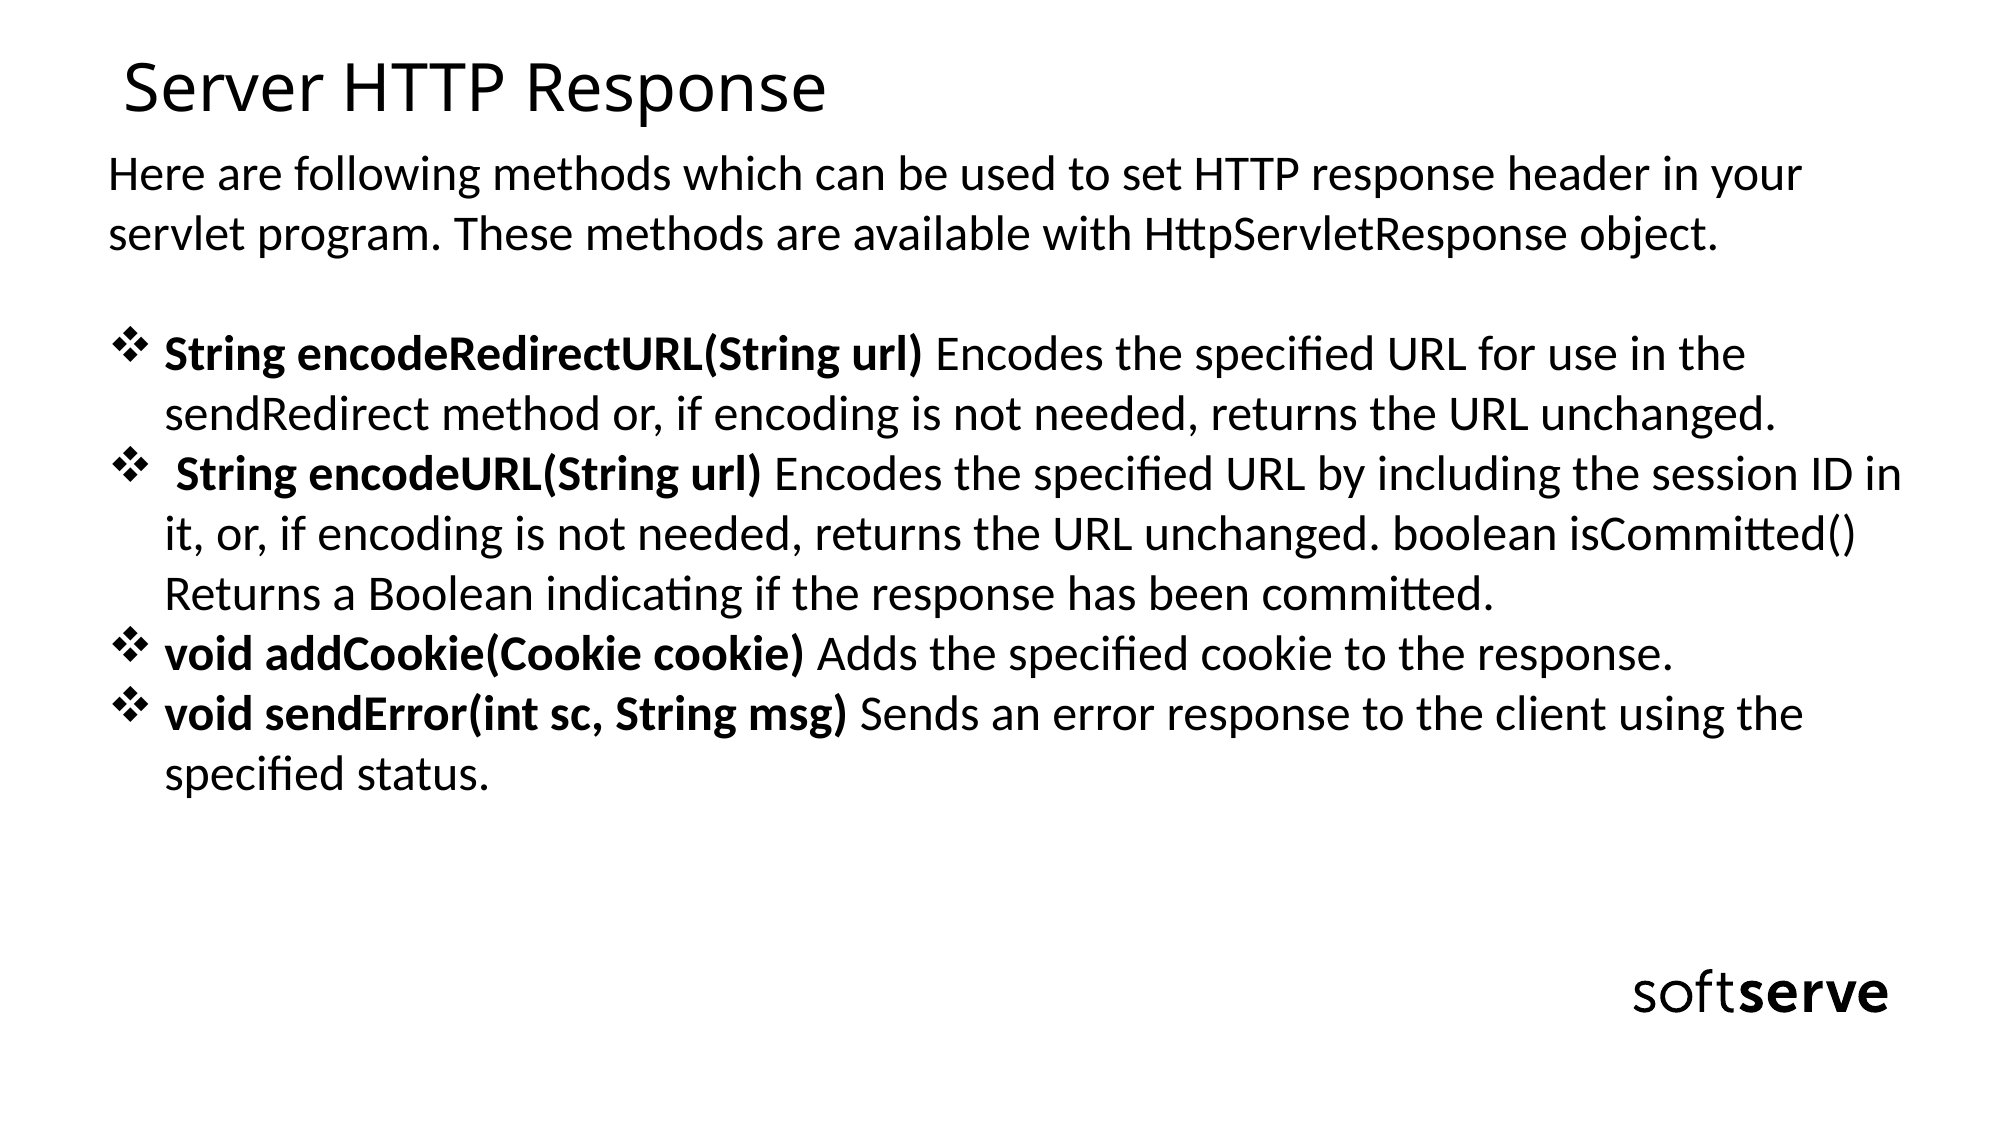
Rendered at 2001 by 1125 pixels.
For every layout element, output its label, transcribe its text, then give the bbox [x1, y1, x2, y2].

text_box Server HTTP Response [109, 37, 1789, 133]
text_box Here are following methods which can be used to set HTTP response header in your servlet program. These methods are available with HttpServletResponse object. String encodeRedirectURL(String url) Encodes the specified URL for use in the sendRedirect method or, if encoding is not needed, returns the URL unchanged. String encodeURL(String url) Encodes the specified URL by including the session ID in it, or, if encoding is not needed, returns the URL unchanged. boolean isCommitted() Returns a Boolean indicating if the response has been committed. void addCookie(Cookie cookie) Adds the specified cookie to the response. void sendError(int sc, String msg) Sends an error response to the client using the specified status. [93, 133, 1925, 809]
